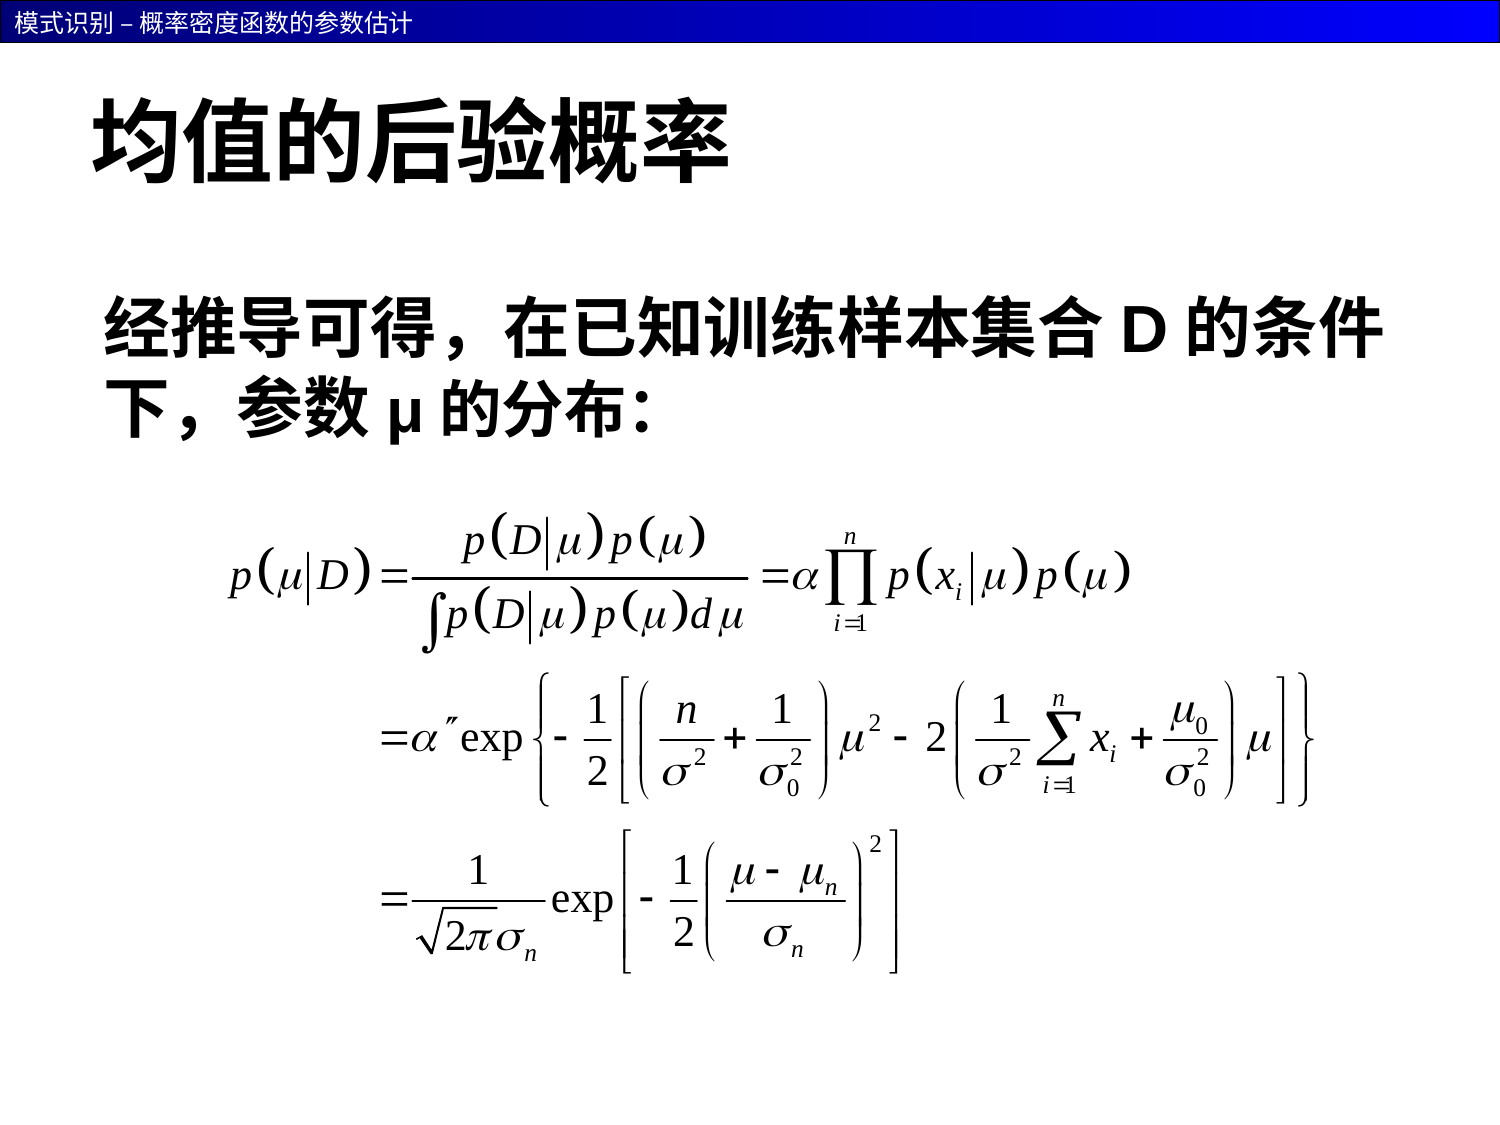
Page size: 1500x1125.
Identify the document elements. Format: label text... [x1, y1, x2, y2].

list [218, 504, 1327, 984]
text_box 经推导可得，在已知训练样本集合D的条件下，参数μ的分布： [88, 278, 1400, 454]
title 均值的后验概率 [75, 45, 1425, 233]
